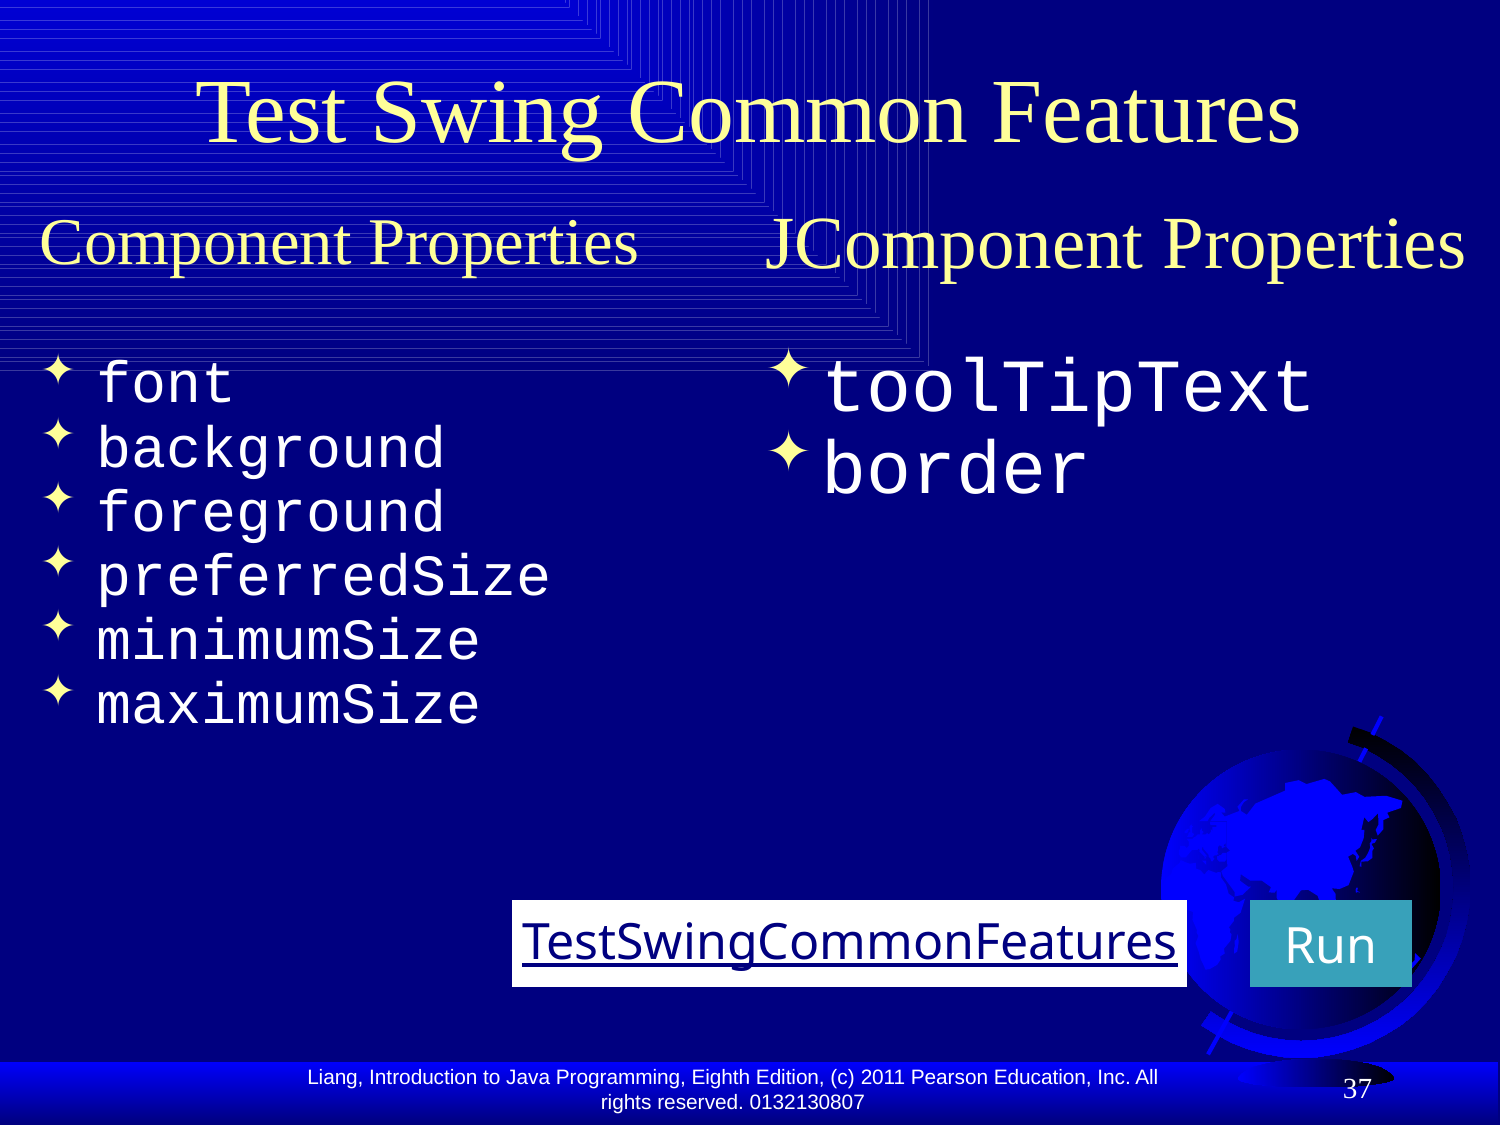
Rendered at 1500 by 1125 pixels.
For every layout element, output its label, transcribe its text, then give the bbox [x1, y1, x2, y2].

list Component Properties font background foreground preferredSize minimumSize maximumSize [24, 224, 751, 826]
text_box Run [1249, 899, 1413, 988]
text_box JComponent Properties toolTipText border [749, 224, 1500, 800]
slide_number 37 [1074, 1049, 1388, 1125]
title Test Swing Common Features [112, 37, 1388, 176]
text_box TestSwingCommonFeatures [512, 899, 1188, 988]
